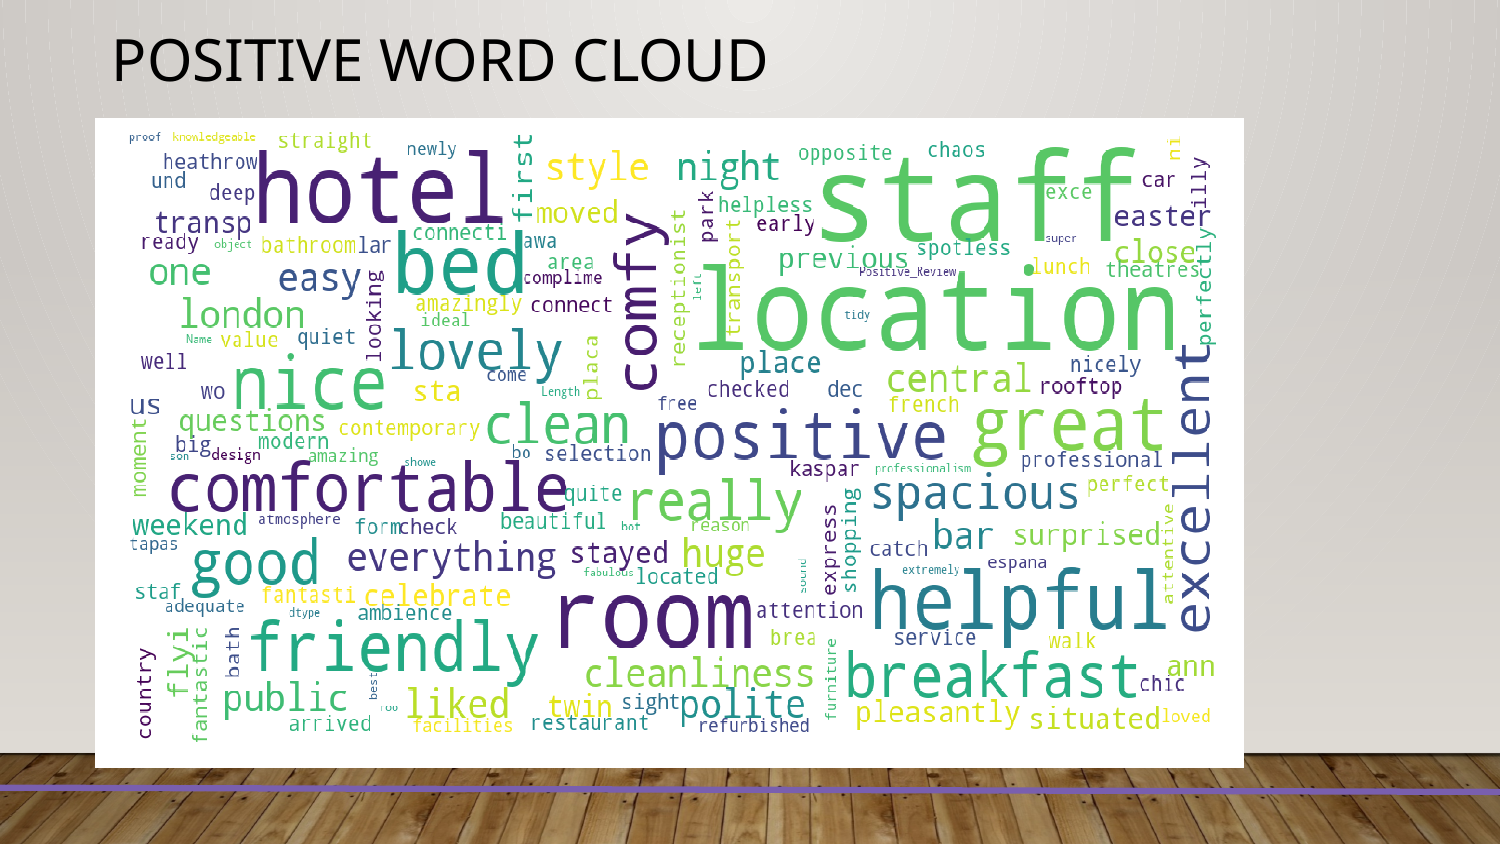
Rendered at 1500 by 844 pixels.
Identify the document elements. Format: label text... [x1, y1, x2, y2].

picture [0, 793, 1500, 844]
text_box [0, 787, 1500, 793]
picture [0, 118, 1500, 787]
title Positive Word Cloud [51, 15, 1449, 110]
